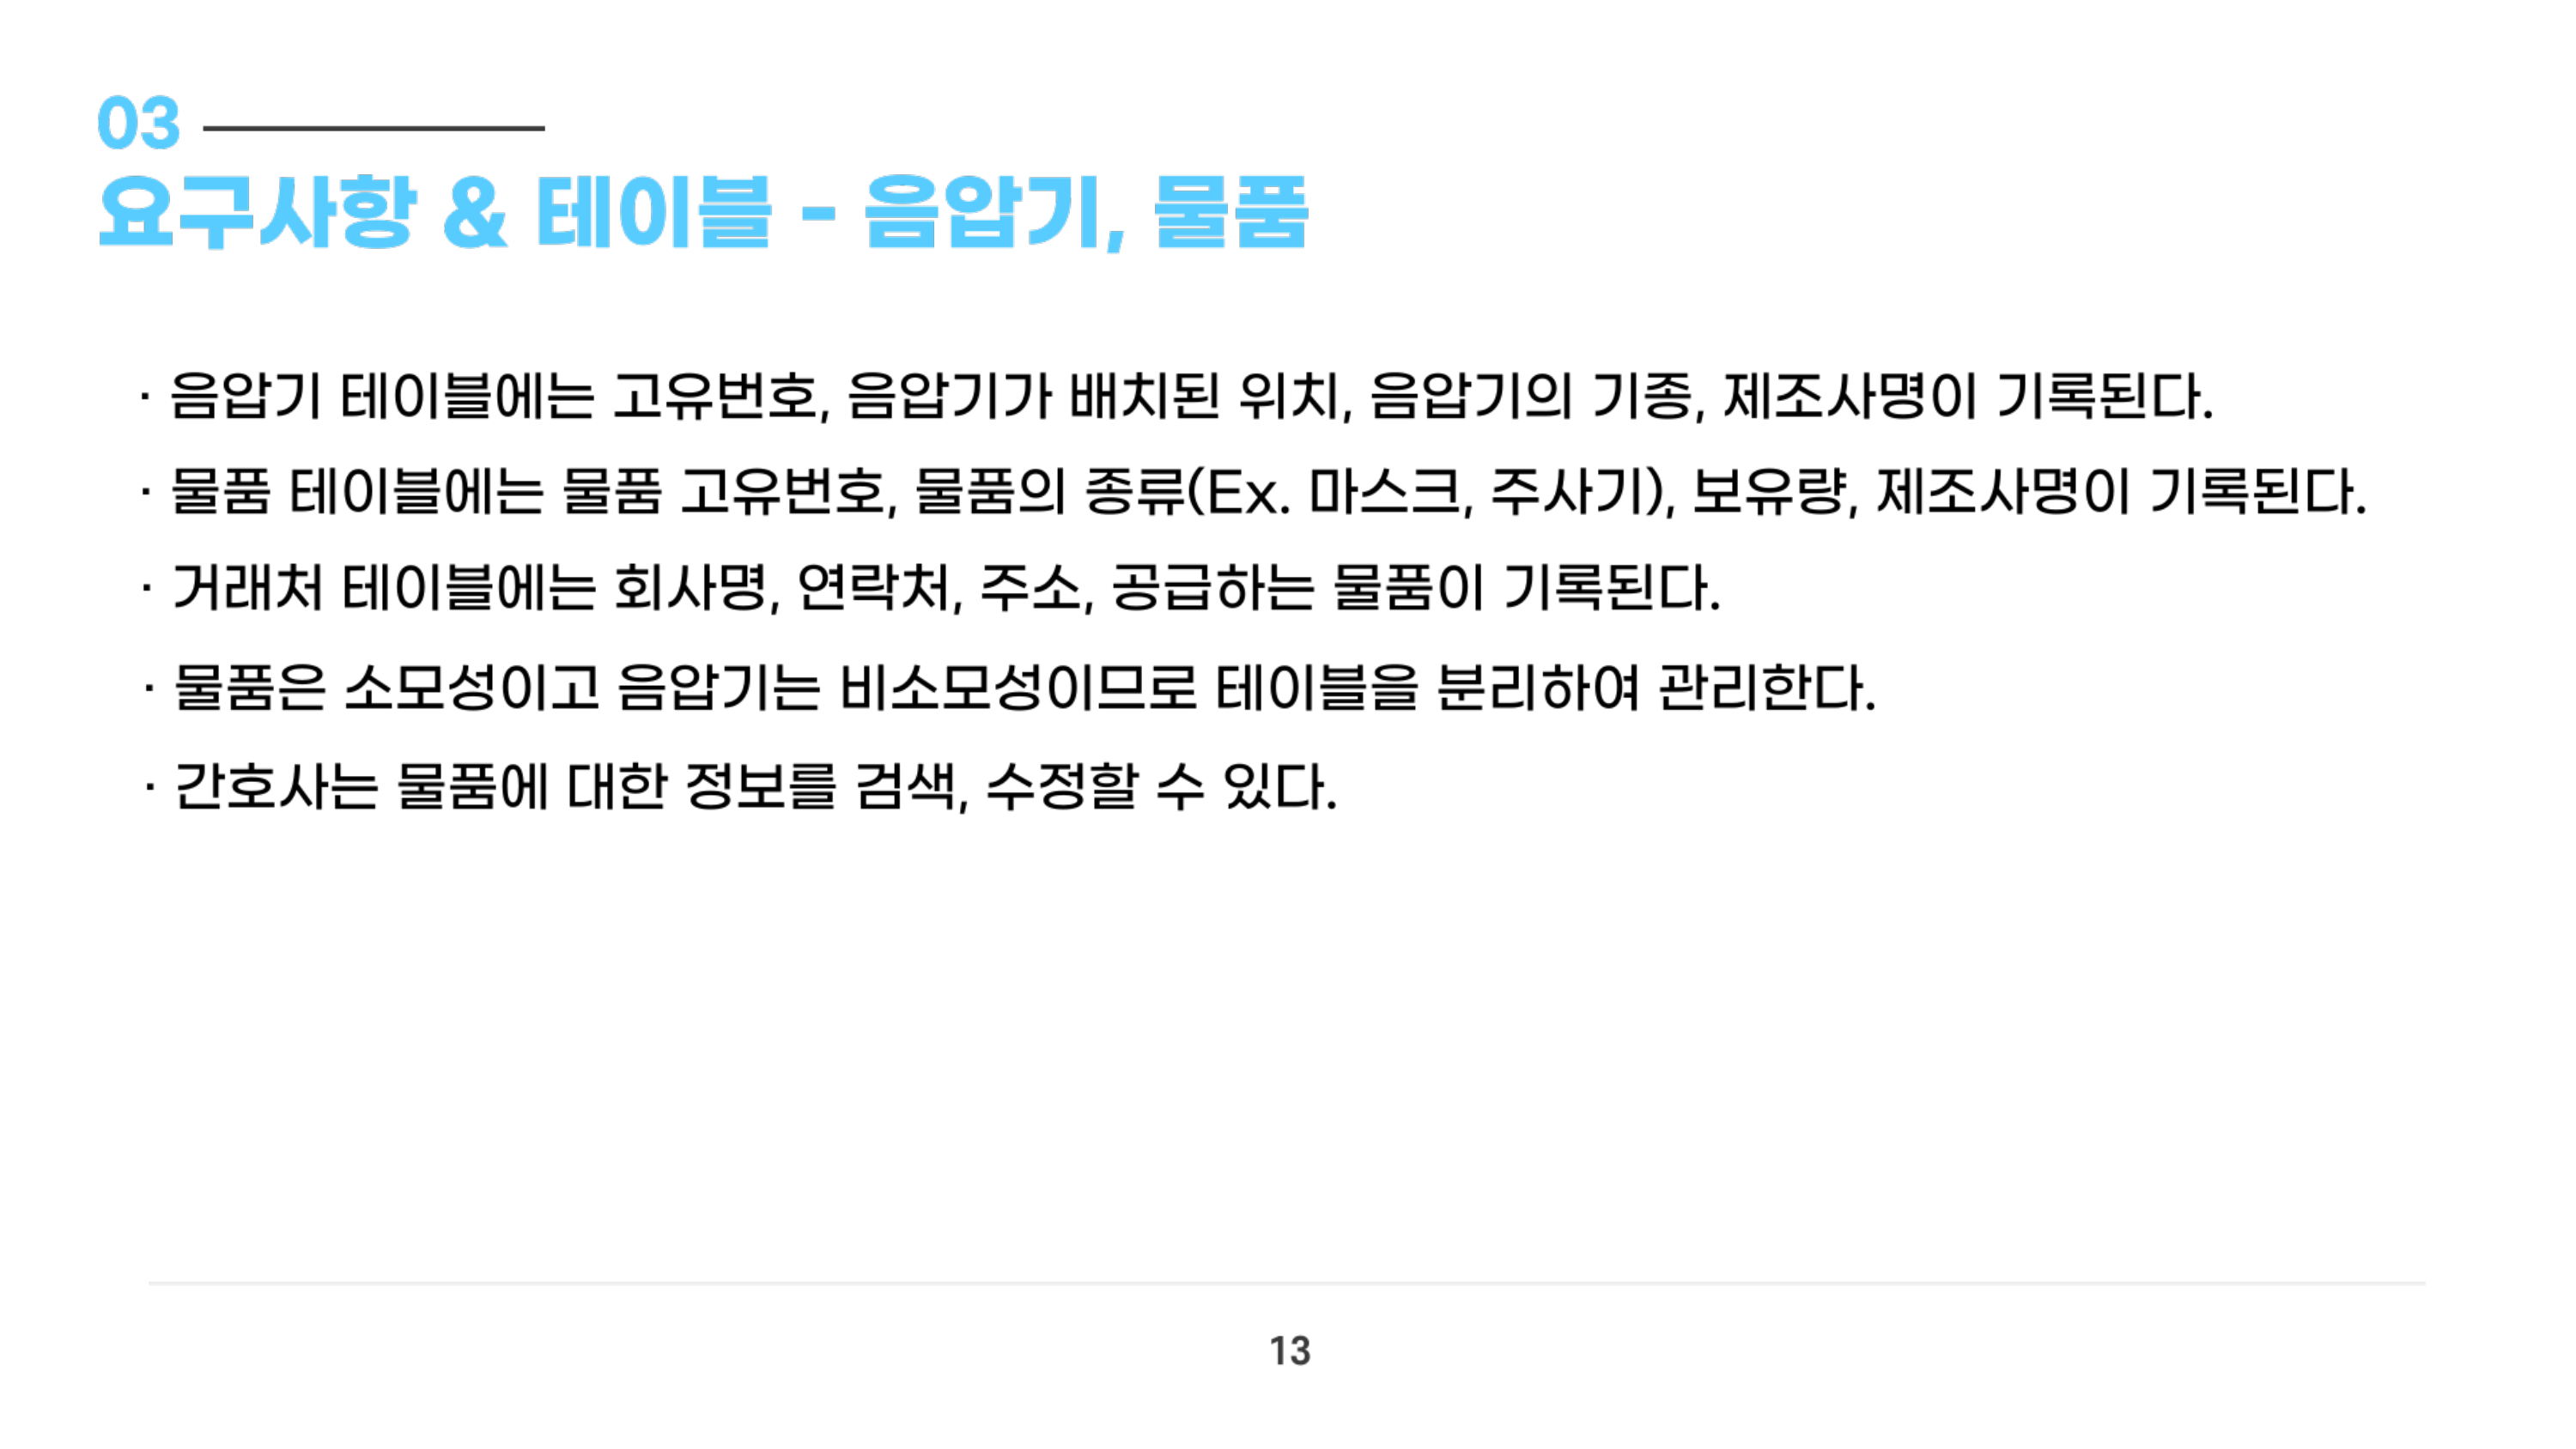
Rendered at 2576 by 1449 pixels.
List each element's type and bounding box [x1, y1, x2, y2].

picture [130, 452, 2397, 543]
picture [134, 747, 1367, 839]
picture [132, 648, 1905, 736]
text_box [149, 1282, 2427, 1286]
picture [83, 76, 1348, 293]
picture [128, 356, 2244, 449]
picture [131, 548, 1751, 640]
picture [1010, 1320, 1327, 1382]
text_box [202, 125, 545, 131]
